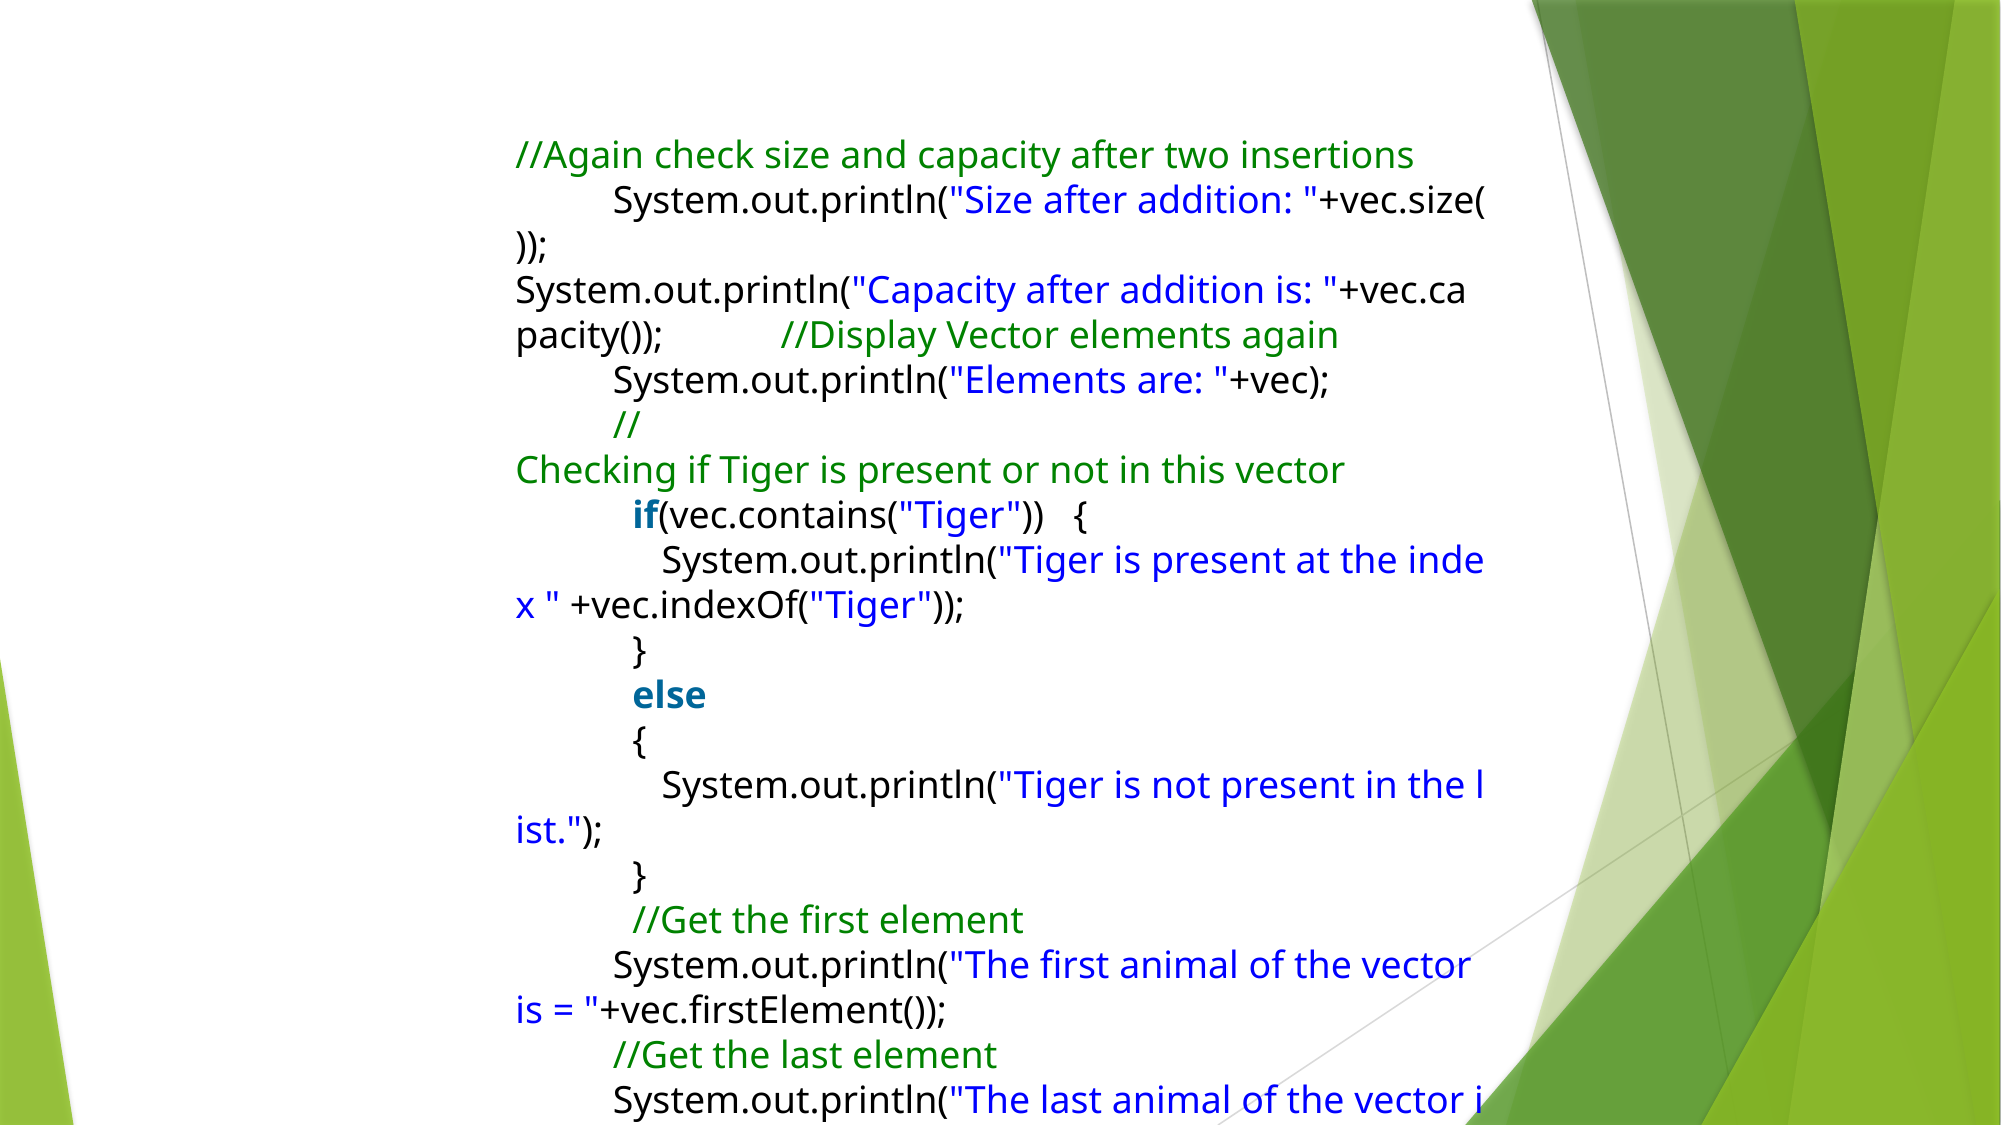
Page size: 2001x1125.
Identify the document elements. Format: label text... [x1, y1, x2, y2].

text_box //Again check size and capacity after two insertions System.out.println("Size after addition: "+vec.size()); System.out.println("Capacity after addition is: "+vec.capacity()); //Display Vector elements again System.out.println("Elements are: "+vec); //Checking if Tiger is present or not in this vector if(vec.contains("Tiger")) { System.out.println("Tiger is present at the index " +vec.indexOf("Tiger")); } else { System.out.println("Tiger is not present in the list."); } //Get the first element System.out.println("The first animal of the vector is = "+vec.firstElement()); //Get the last element System.out.println("The last animal of the vector is = "+vec.lastElement()); } } [500, 123, 1502, 1125]
